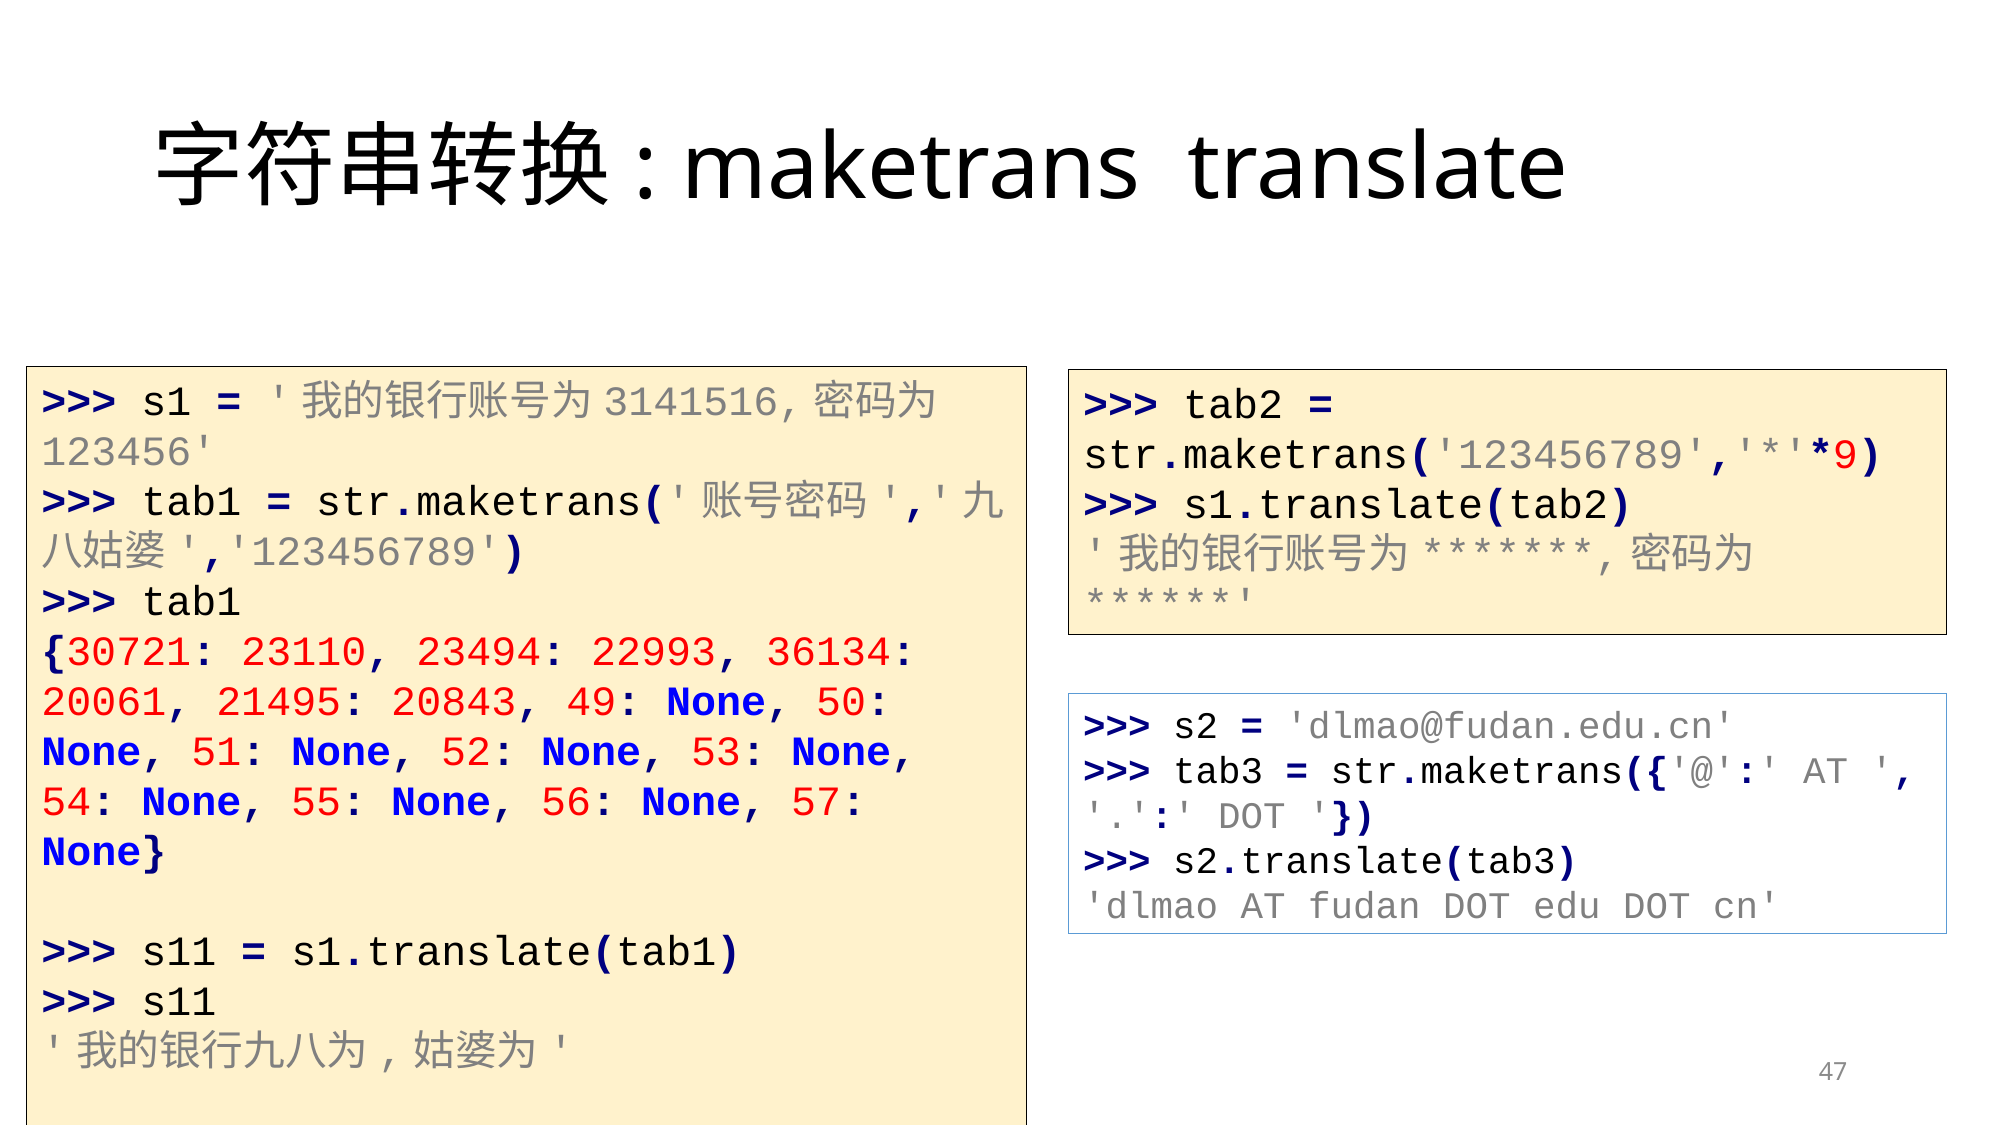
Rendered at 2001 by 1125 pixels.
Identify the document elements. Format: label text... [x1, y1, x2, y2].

text_box >>> tab2 = str.maketrans('123456789','*'*9) >>> s1.translate(tab2) '我的银行账号为*******,密码为******' [1068, 369, 1947, 635]
slide_number 47 [1412, 1042, 1863, 1103]
text_box >>> s1 = '我的银行账号为3141516,密码为123456' >>> tab1 = str.maketrans('账号密码','九八姑婆','123456789') >>> tab1 {30721: 23110, 23494: 22993, 36134: 20061, 21495: 20843, 49: None, 50: None, 51: None, 52: None, 53: None, 54: None, 55: None, 56: None, 57: None} >>> s11 = s1.translate(tab1) >>> s11 '我的银行九八为,姑婆为' [26, 366, 1027, 1125]
text_box >>> s2 = 'dlmao@fudan.edu.cn' >>> tab3 = str.maketrans({'@':' AT ', '.':' DOT '}) >>> s2.translate(tab3) 'dlmao AT fudan DOT edu DOT cn' [1068, 693, 1947, 934]
title 字符串转换: maketrans translate [137, 59, 1863, 278]
